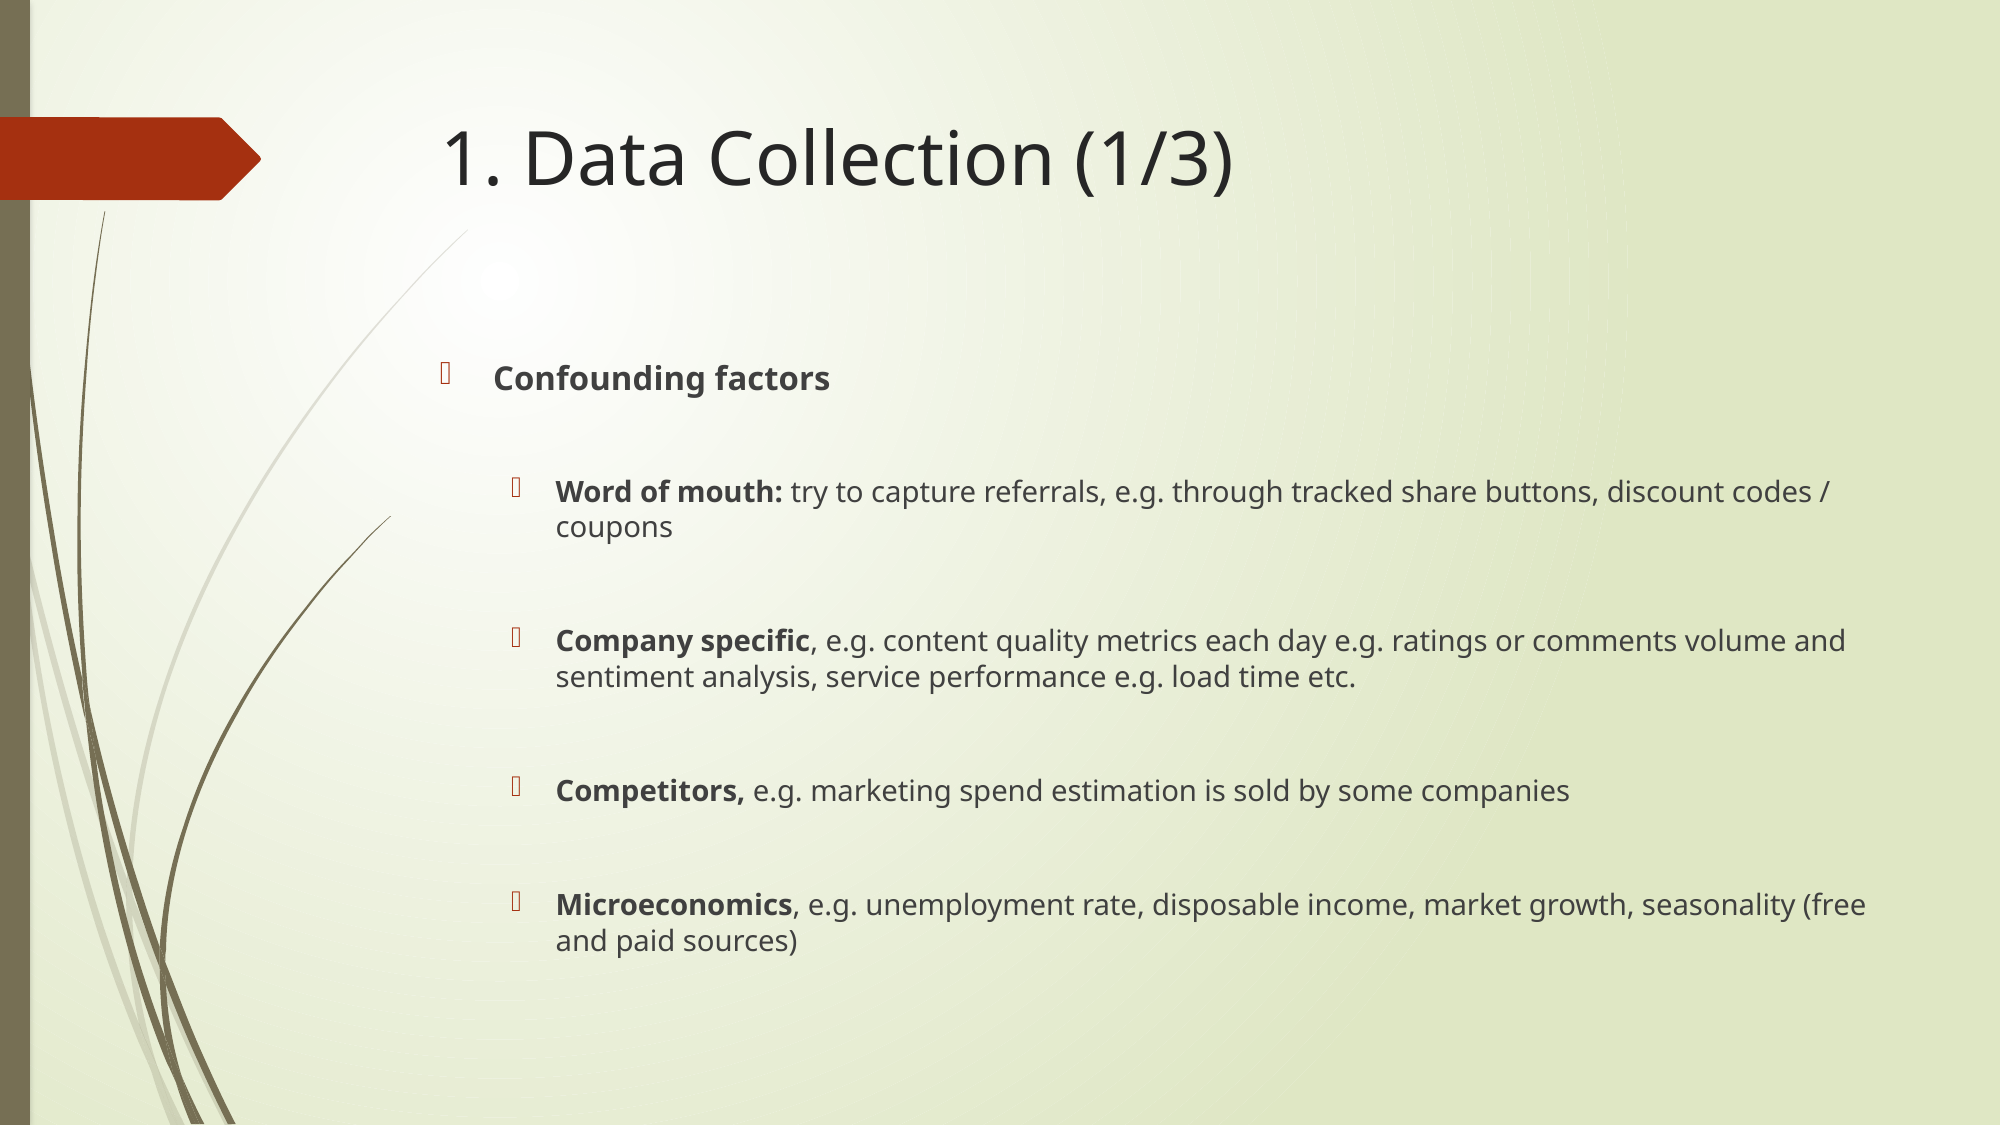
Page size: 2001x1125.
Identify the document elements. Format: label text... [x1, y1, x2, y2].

title 1. Data Collection (1/3) [425, 102, 1888, 313]
list Confounding factors Word of mouth: try to capture referrals, e.g. through tracked share buttons, discount codes / coupons Company specific, e.g. content quality metrics each day e.g. ratings or comments volume and sentiment analysis, service performance e.g. load time etc. Competitors, e.g. marketing spend estimation is sold by some companies Microeconomics, e.g. unemployment rate, disposable income, market growth, seasonality (free and paid sources) [424, 350, 1888, 970]
